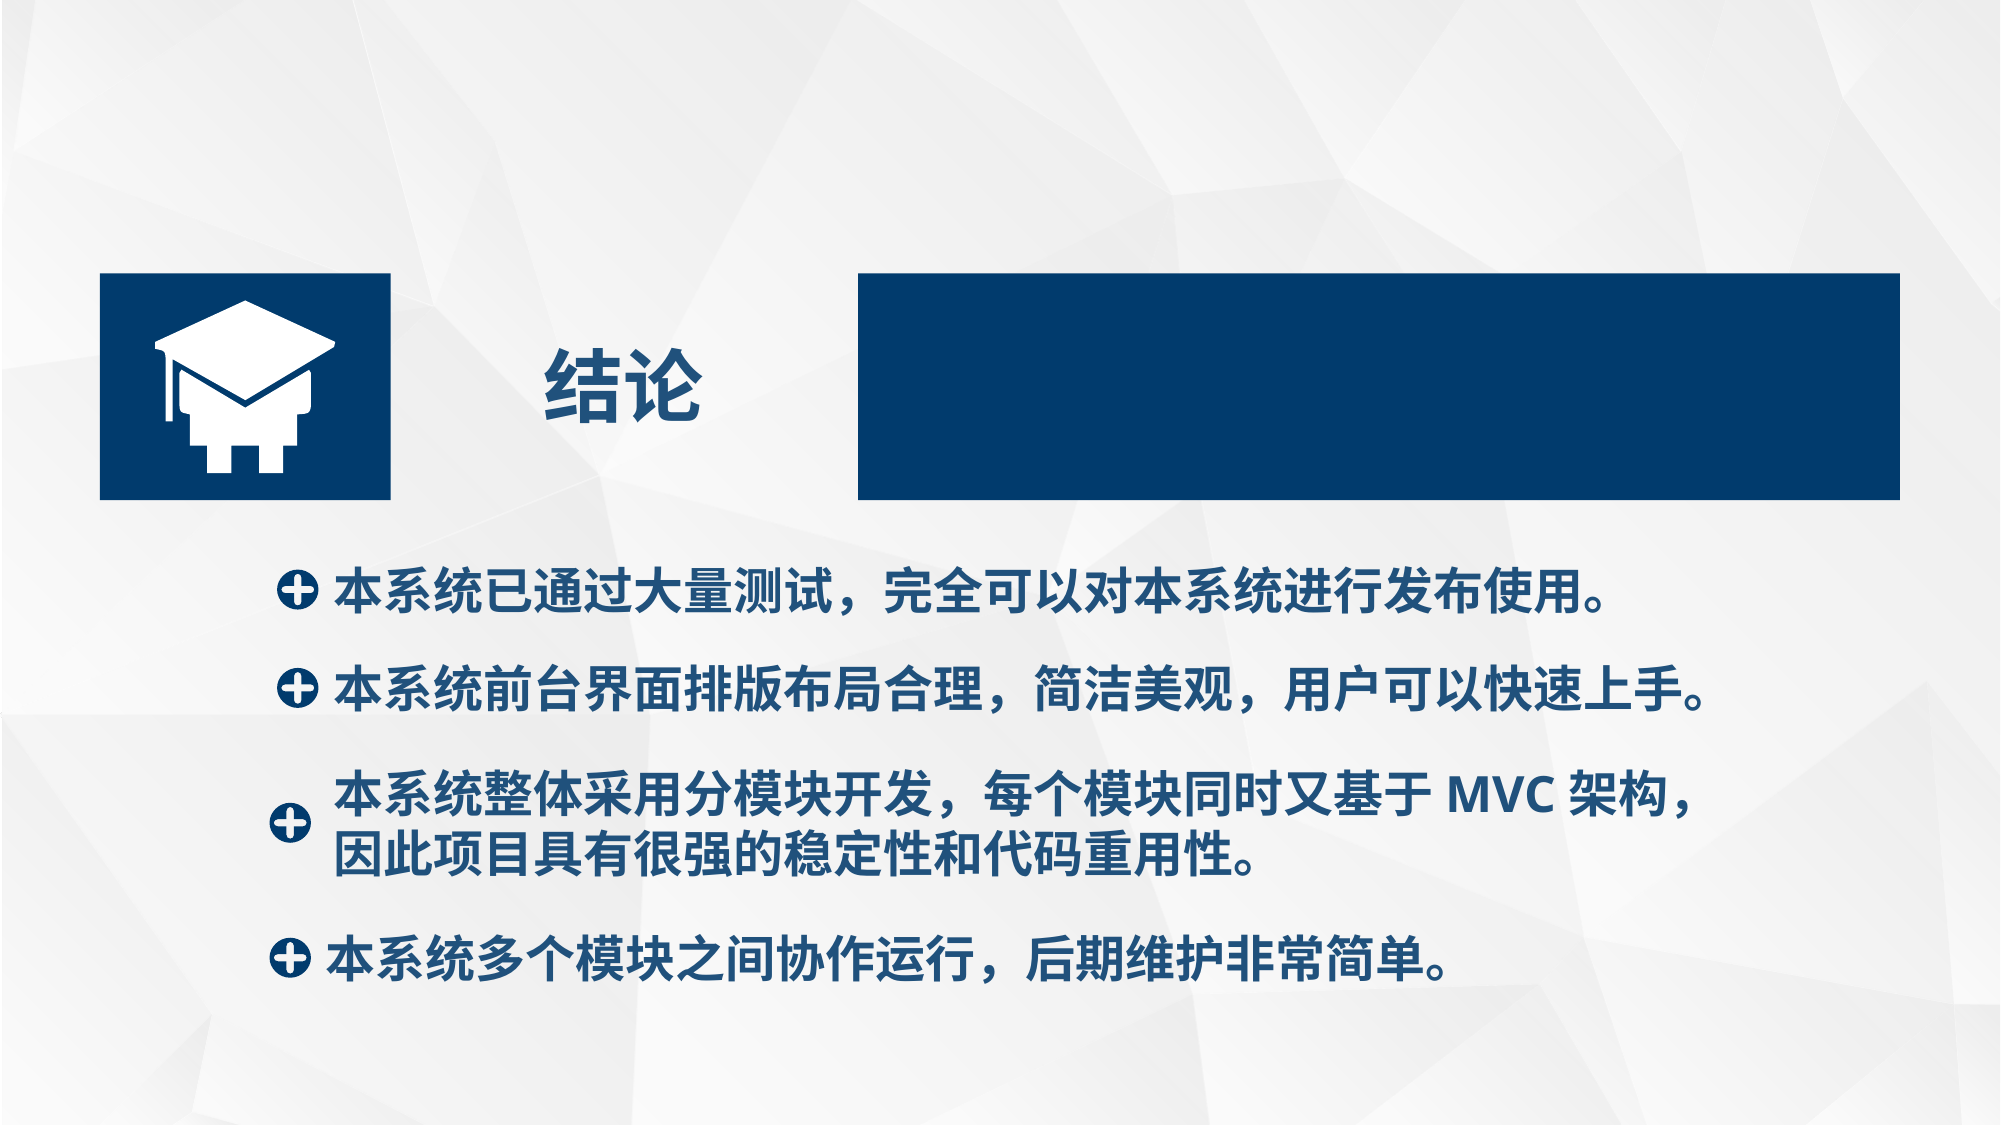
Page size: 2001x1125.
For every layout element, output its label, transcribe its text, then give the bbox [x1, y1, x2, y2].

text_box 结论 [529, 329, 719, 441]
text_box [155, 300, 336, 474]
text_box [276, 551, 1780, 628]
text_box [99, 272, 392, 501]
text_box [269, 919, 1772, 996]
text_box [269, 754, 1780, 891]
text_box [857, 272, 1901, 501]
picture [0, 0, 2001, 1125]
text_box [276, 650, 1780, 726]
